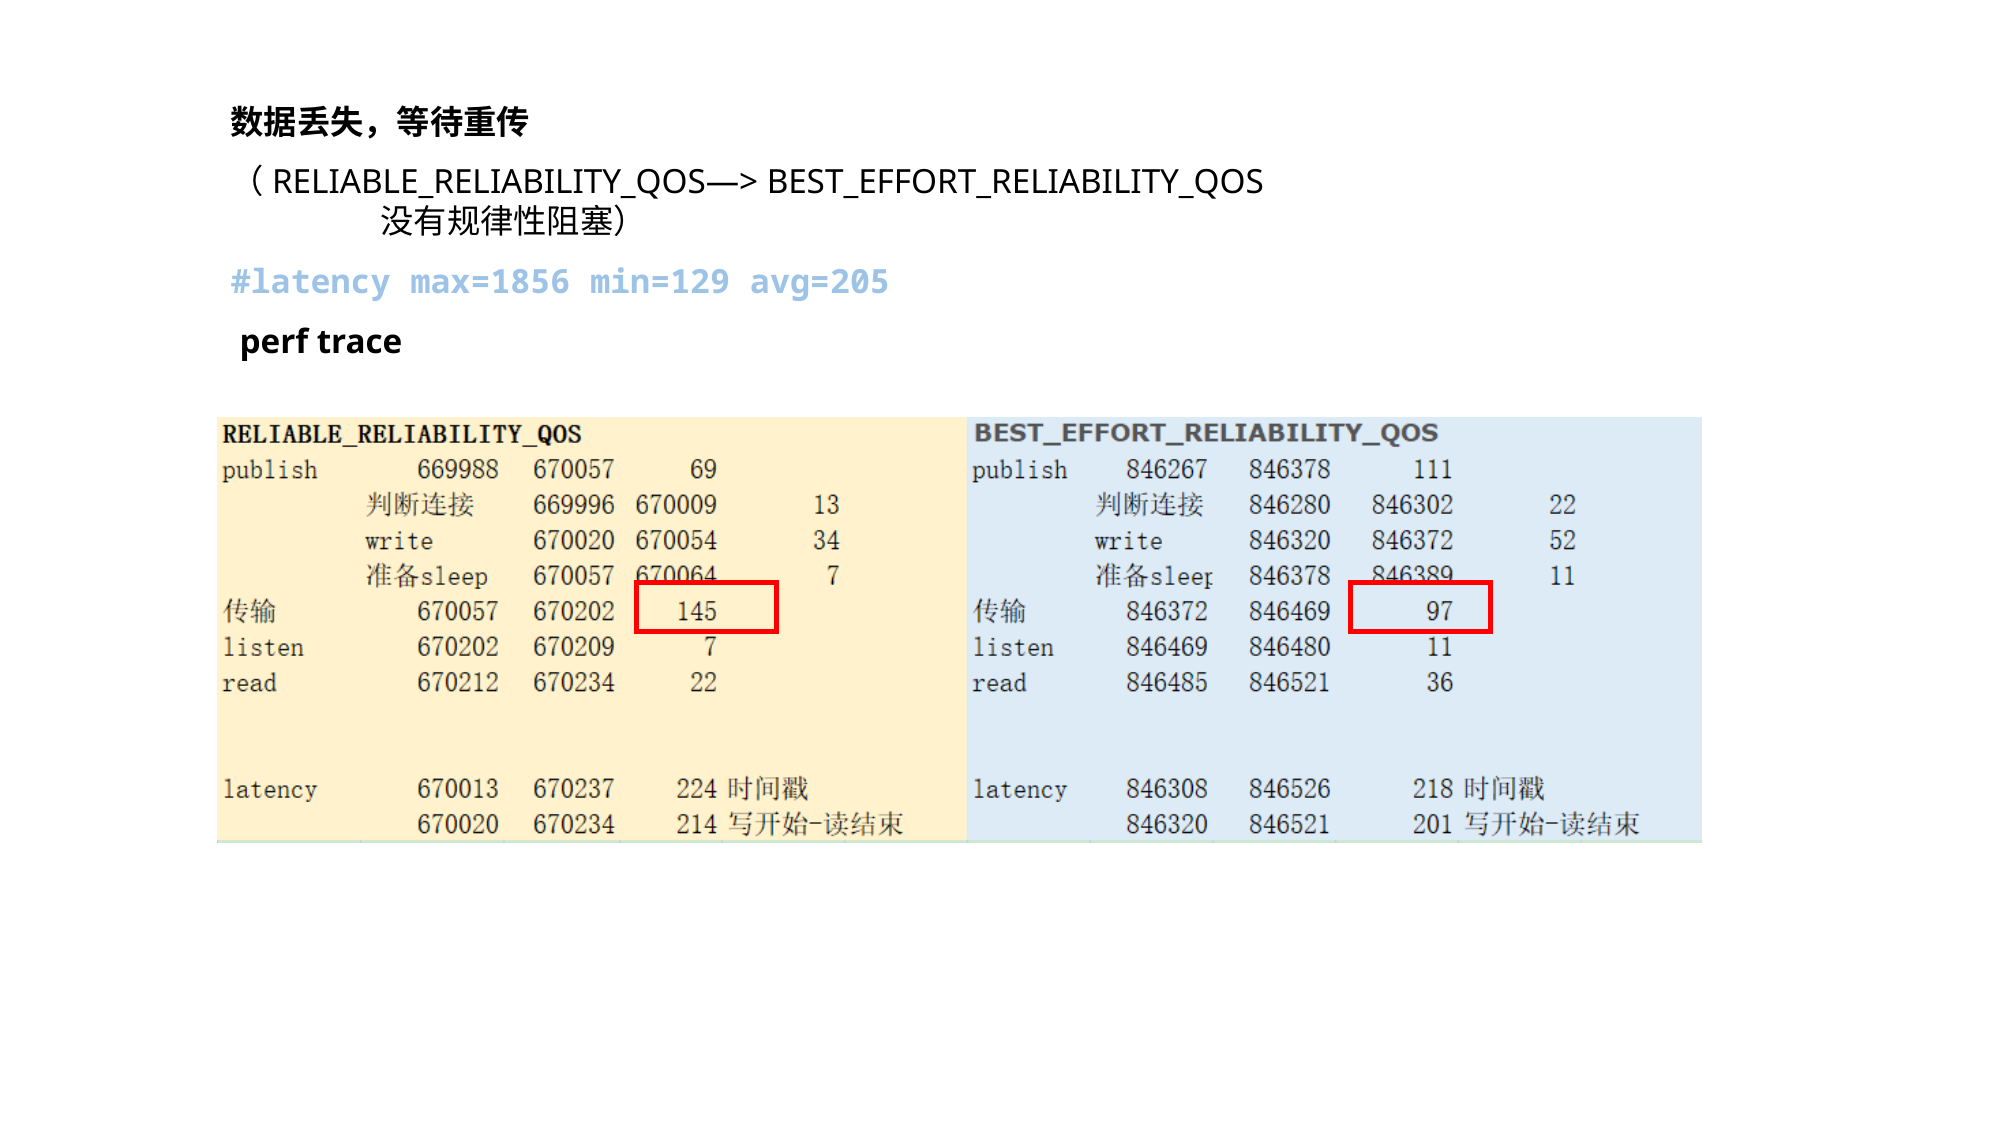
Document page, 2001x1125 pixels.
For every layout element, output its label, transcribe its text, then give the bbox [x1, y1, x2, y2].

picture [217, 417, 1702, 843]
text_box 数据丢失，等待重传 （RELIABLE_RELIABILITY_QOS—> BEST_EFFORT_RELIABILITY_QOS 没有规律性阻塞） #latency max=1856 min=129 avg=205 perf trace [66, 73, 1421, 368]
